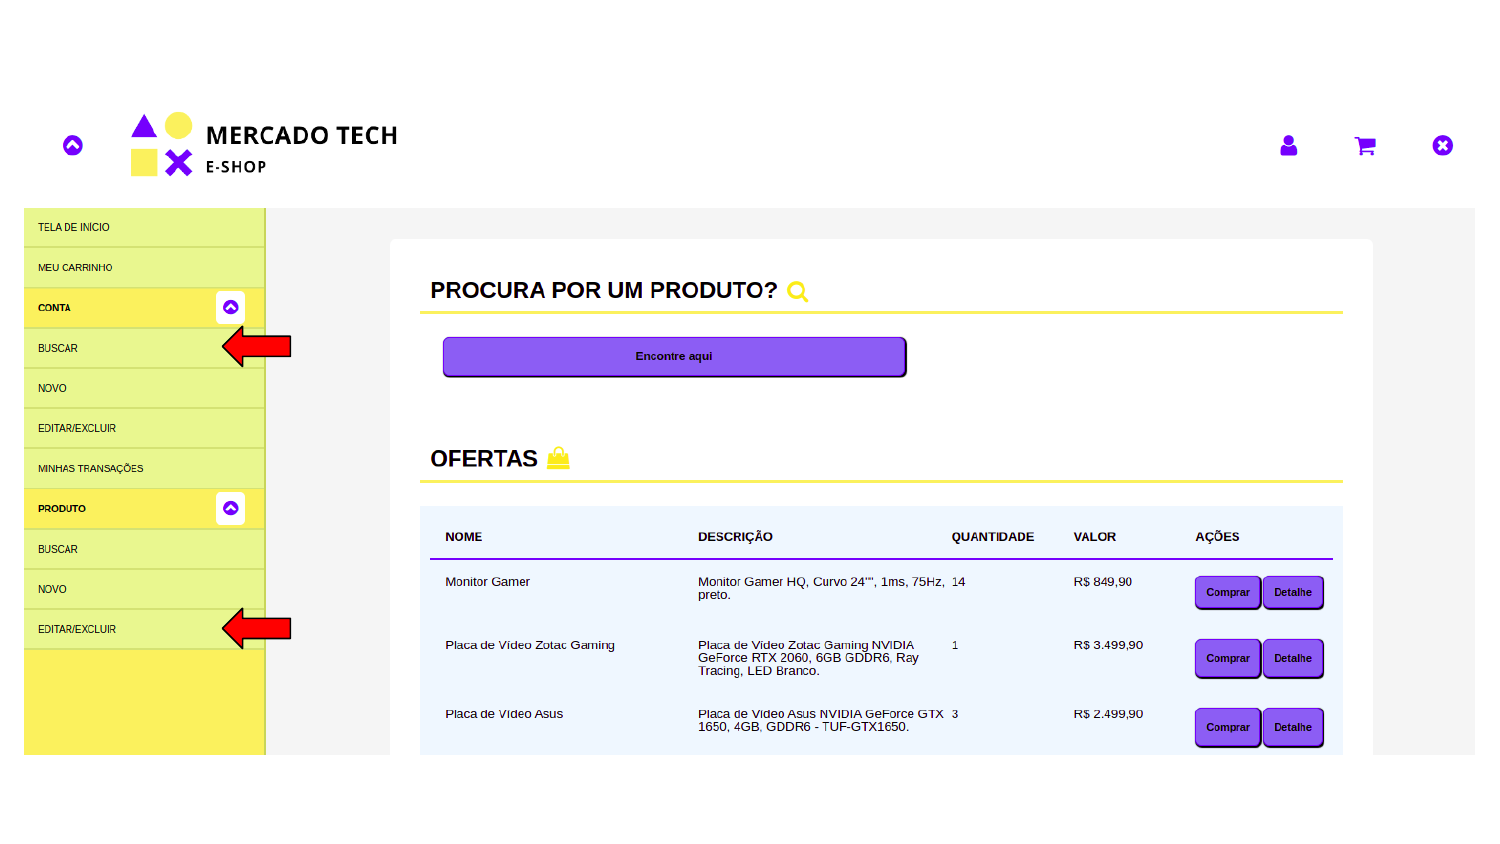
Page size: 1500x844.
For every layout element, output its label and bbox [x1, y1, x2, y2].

picture [24, 89, 1476, 755]
